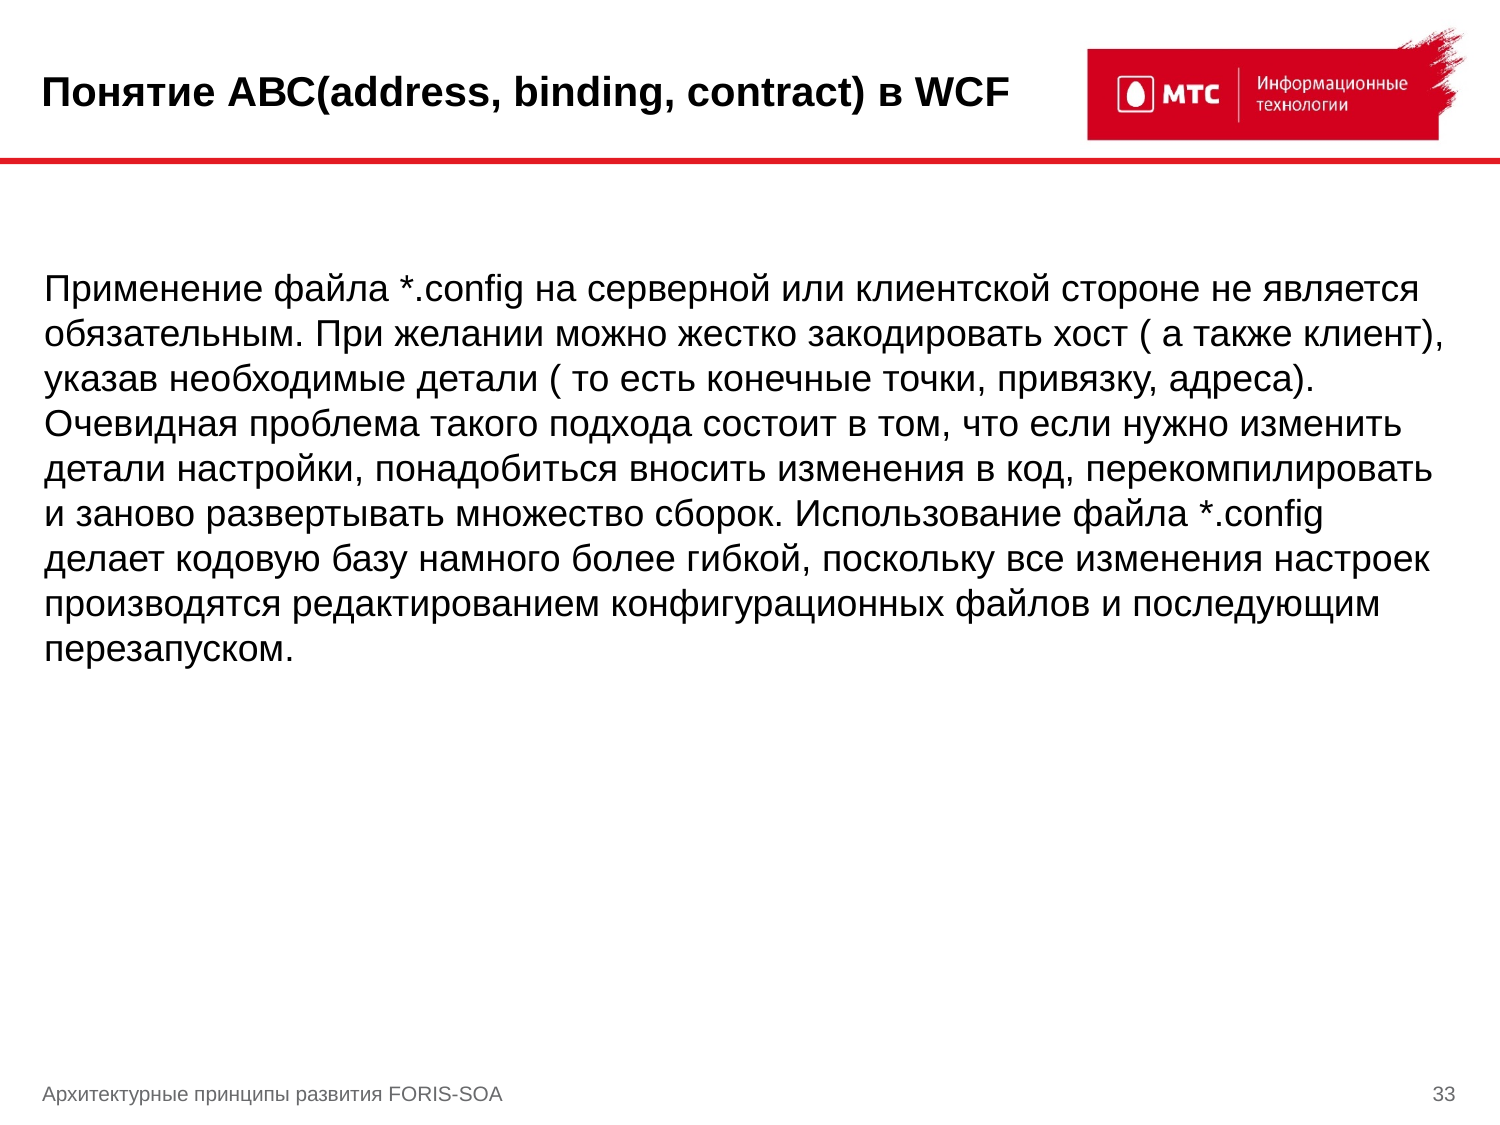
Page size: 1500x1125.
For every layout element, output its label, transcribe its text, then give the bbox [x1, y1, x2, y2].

text_box Применение файла *.config на серверной или клиентской стороне не является обязательным. При желании можно жестко закодировать хост ( а также клиент), указав необходимые детали ( то есть конечные точки, привязку, адреса). Очевидная проблема такого подхода состоит в том, что если нужно изменить детали настройки, понадобиться вносить изменения в код, перекомпилировать и заново развертывать множество сборок. Использование файла *.config делает кодовую базу намного более гибкой, поскольку все изменения настроек производятся редактированием конфигурационных файлов и последующим перезапуском. [29, 256, 1466, 677]
title Понятие АВС(address, binding, contract) в WCF [40, 18, 1306, 162]
picture [1306, 19, 1475, 149]
footer Архитектурные принципы развития FORIS-SOA [41, 1070, 1377, 1107]
slide_number 33 [1390, 1070, 1456, 1106]
